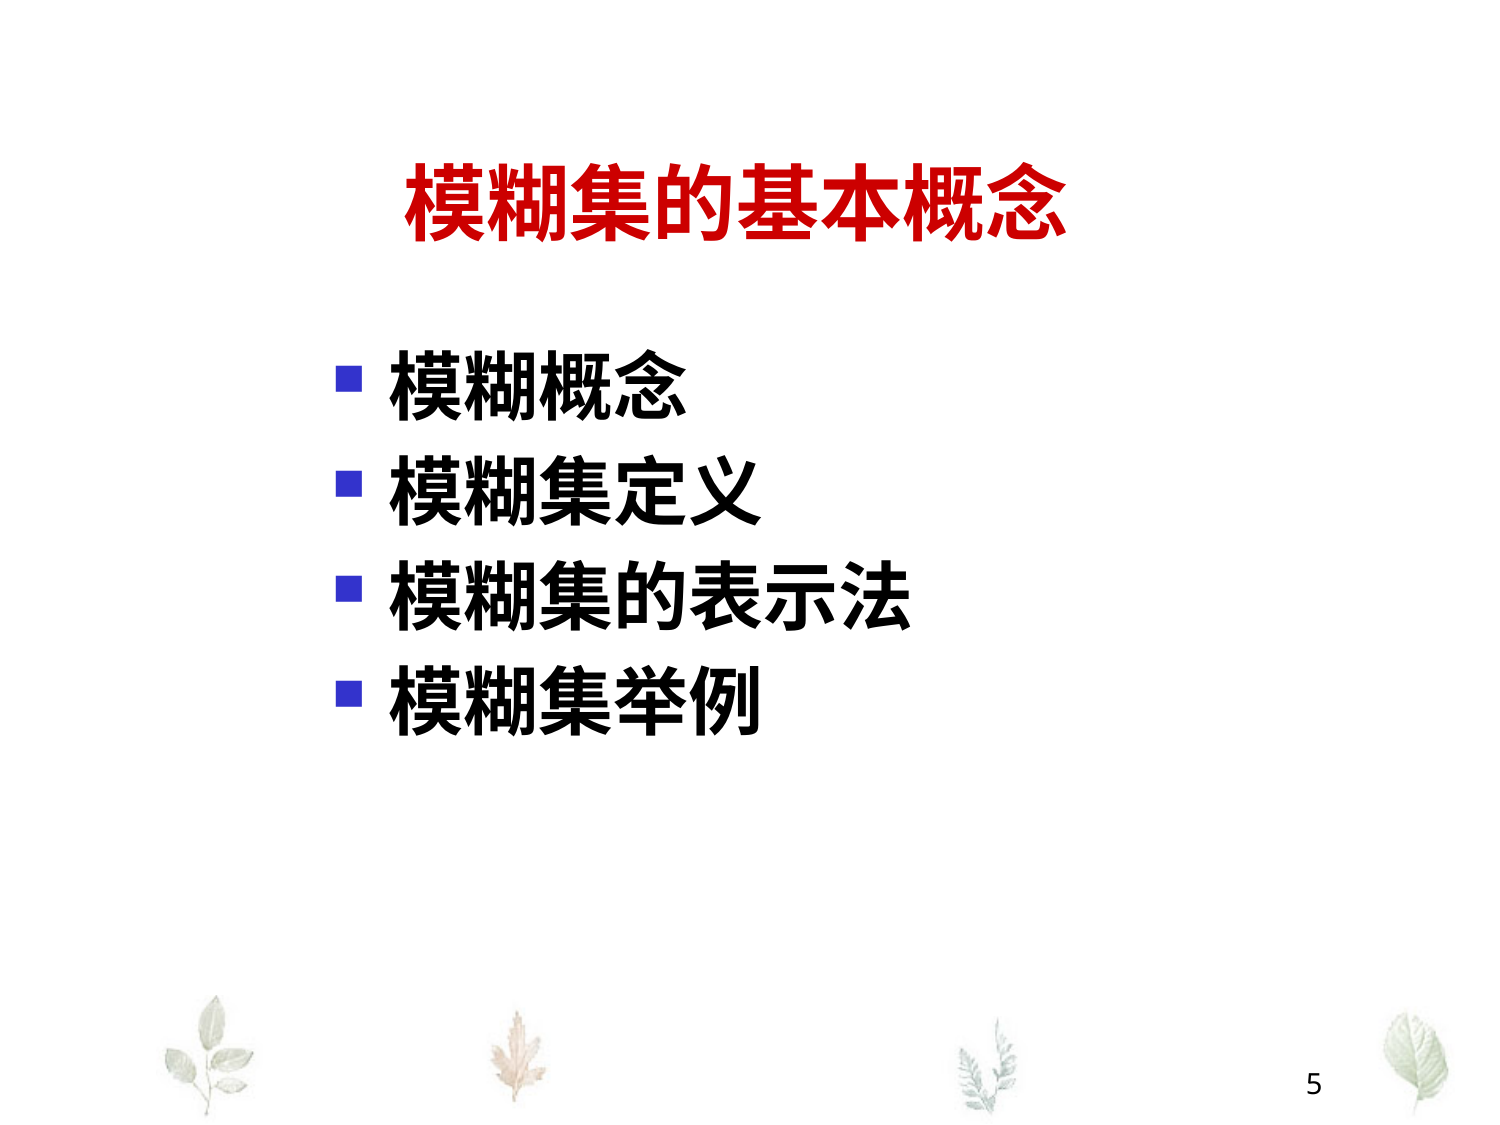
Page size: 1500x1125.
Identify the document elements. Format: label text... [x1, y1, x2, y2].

text_box 模糊概念 模糊集定义 模糊集的表示法 模糊集举例 [317, 331, 1294, 1033]
slide_number 5 [1025, 1037, 1338, 1113]
picture [156, 995, 263, 1124]
text_box 模糊集的基本概念 [61, 172, 1412, 231]
picture [1376, 1002, 1458, 1124]
picture [939, 1033, 1038, 1124]
picture [478, 1033, 571, 1121]
